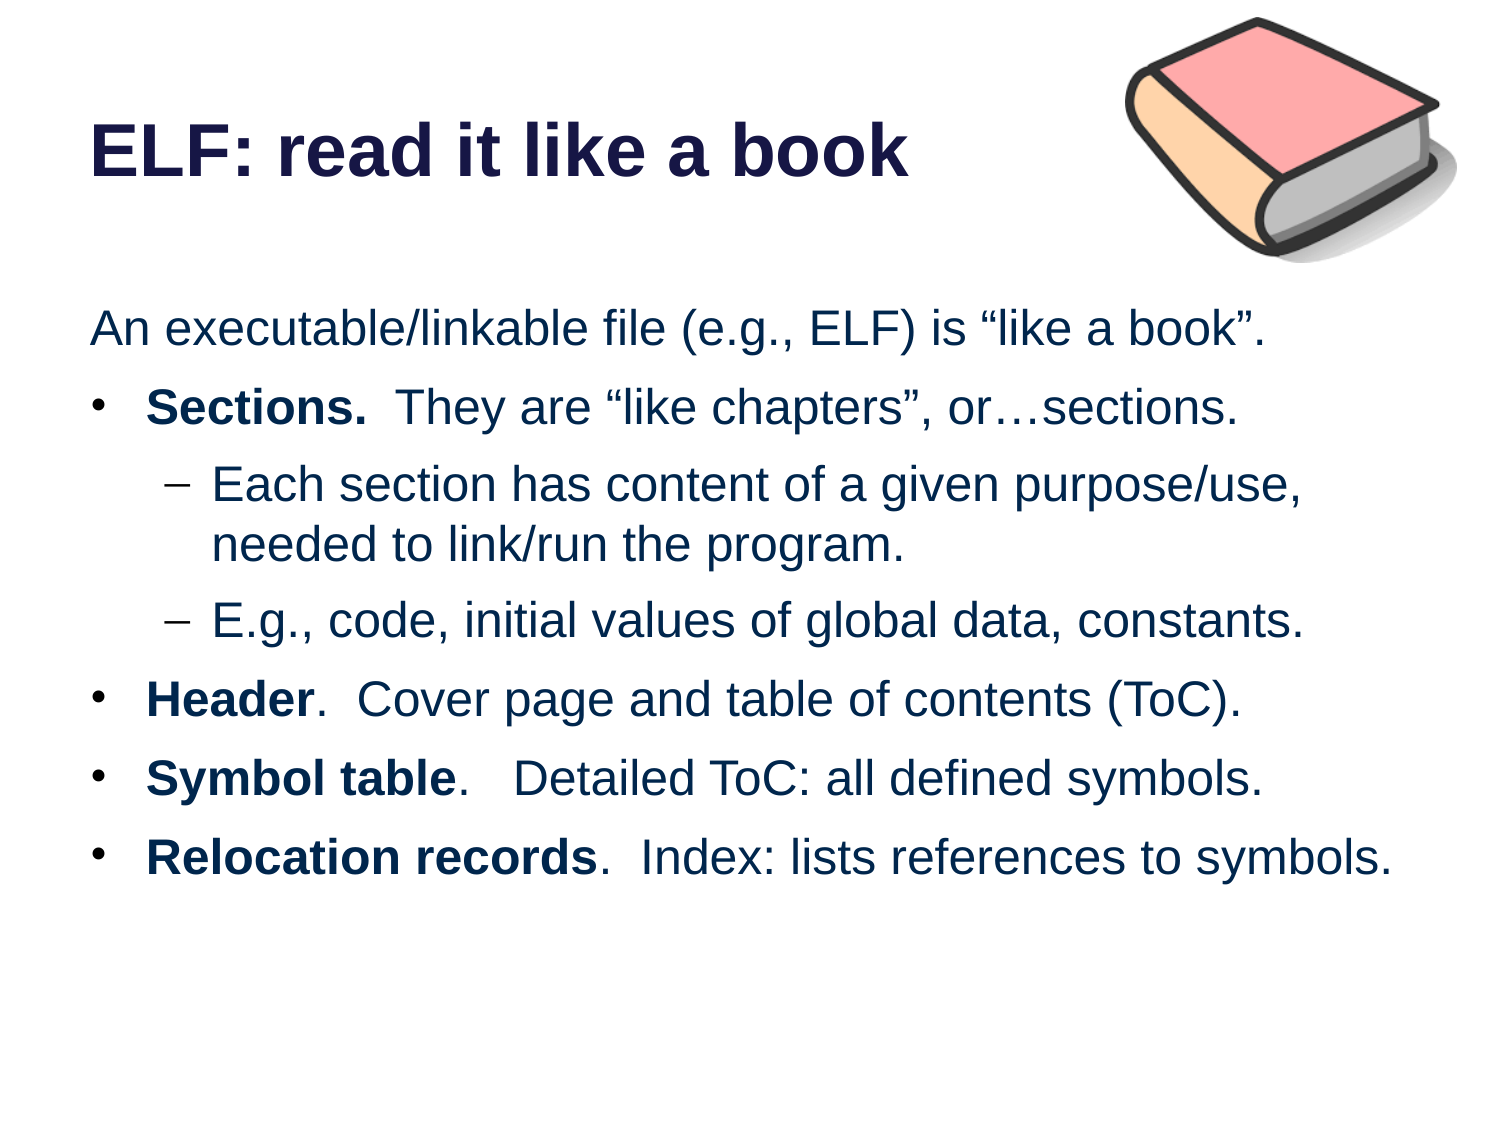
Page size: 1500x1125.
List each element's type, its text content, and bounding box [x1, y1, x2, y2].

title ELF: read it like a book [75, 0, 1425, 200]
picture [1124, 17, 1457, 263]
list An executable/linkable file (e.g., ELF) is “like a book”. Sections. They are “like chapters”, or…sections. Each section has content of a given purpose/use, needed to link/run the program. E.g., code, initial values of global data, constants. Header. Cover page and table of contents (ToC). Symbol table. Detailed ToC: all defined symbols. Relocation records. Index: lists references to symbols. [75, 288, 1413, 963]
